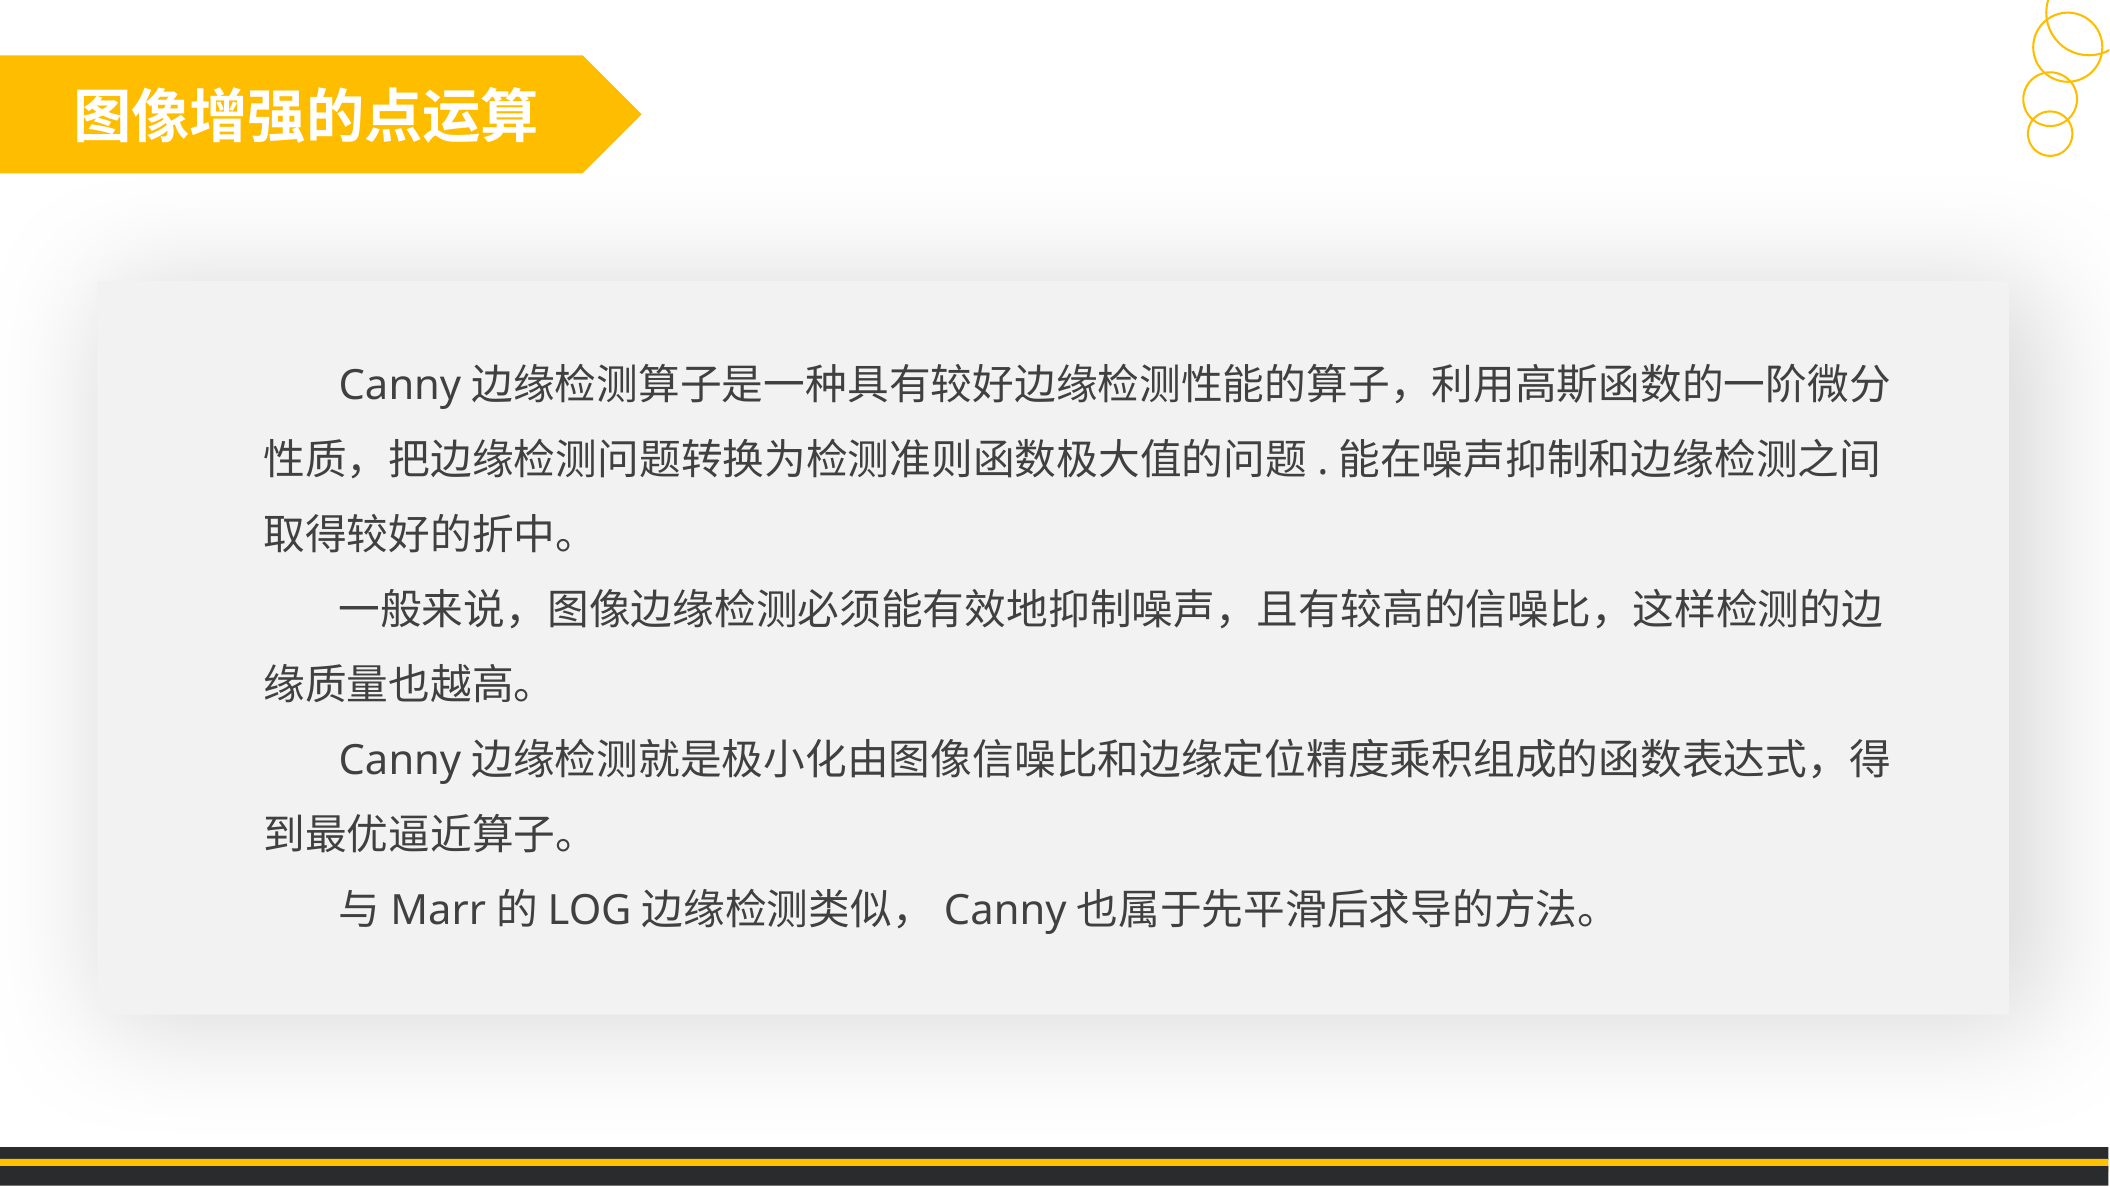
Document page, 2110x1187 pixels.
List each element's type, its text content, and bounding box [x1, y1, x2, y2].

text_box Canny边缘检测算子是一种具有较好边缘检测性能的算子，利用高斯函数的一阶微分性质，把边缘检测问题转换为检测准则函数极大值的问题.能在噪声抑制和边缘检测之间取得较好的折中。 一般来说，图像边缘检测必须能有效地抑制噪声，且有较高的信噪比，这样检测的边缘质量也越高。 Canny边缘检测就是极小化由图像信噪比和边缘定位精度乘积组成的函数表达式，得到最优逼近算子。 与Marr的LOG边缘检测类似，Canny也属于先平滑后求导的方法。 [248, 325, 1914, 940]
text_box [96, 280, 2010, 1016]
text_box 图像增强的点运算 [0, 54, 644, 175]
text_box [2023, 0, 2110, 156]
